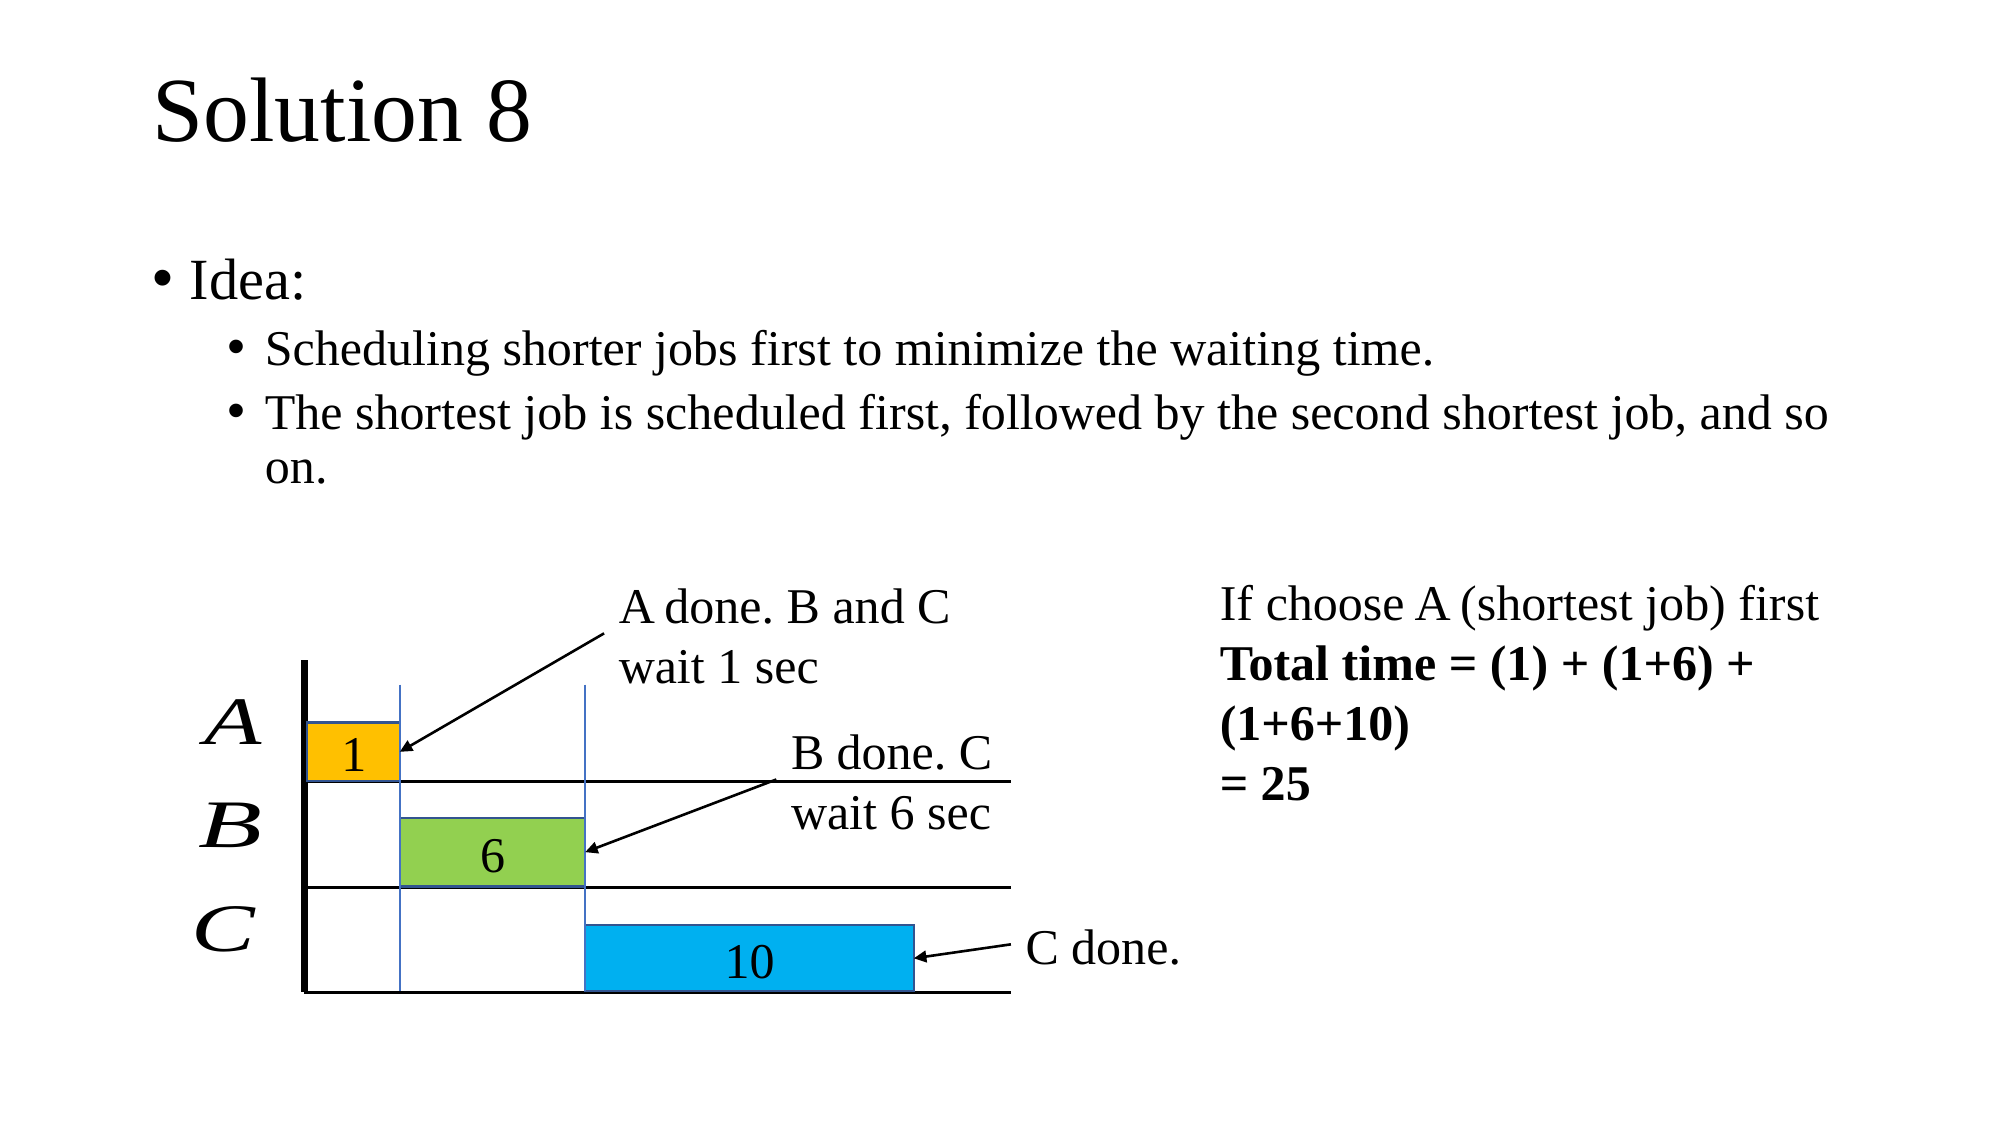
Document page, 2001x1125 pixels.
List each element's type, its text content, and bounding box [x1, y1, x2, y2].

text_box 10 [586, 924, 915, 992]
text_box 1 [306, 721, 399, 781]
text_box If choose A (shortest job) first Total time = (1) + (1+6) + (1+6+10) = 25 [1205, 563, 1863, 818]
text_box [399, 634, 604, 752]
list Idea: Scheduling shorter jobs first to minimize the waiting time. The shortest job is scheduled first, followed by the second shortest job, and so on. [137, 241, 1863, 1014]
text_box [585, 780, 777, 853]
text_box B done. C wait 6 sec [776, 712, 1098, 847]
text_box 6 [401, 817, 584, 887]
title Solution 8 [137, 3, 1863, 221]
text_box A done. B and C wait 1 sec [604, 565, 993, 701]
text_box C done. [1010, 906, 1333, 982]
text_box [914, 944, 1011, 959]
